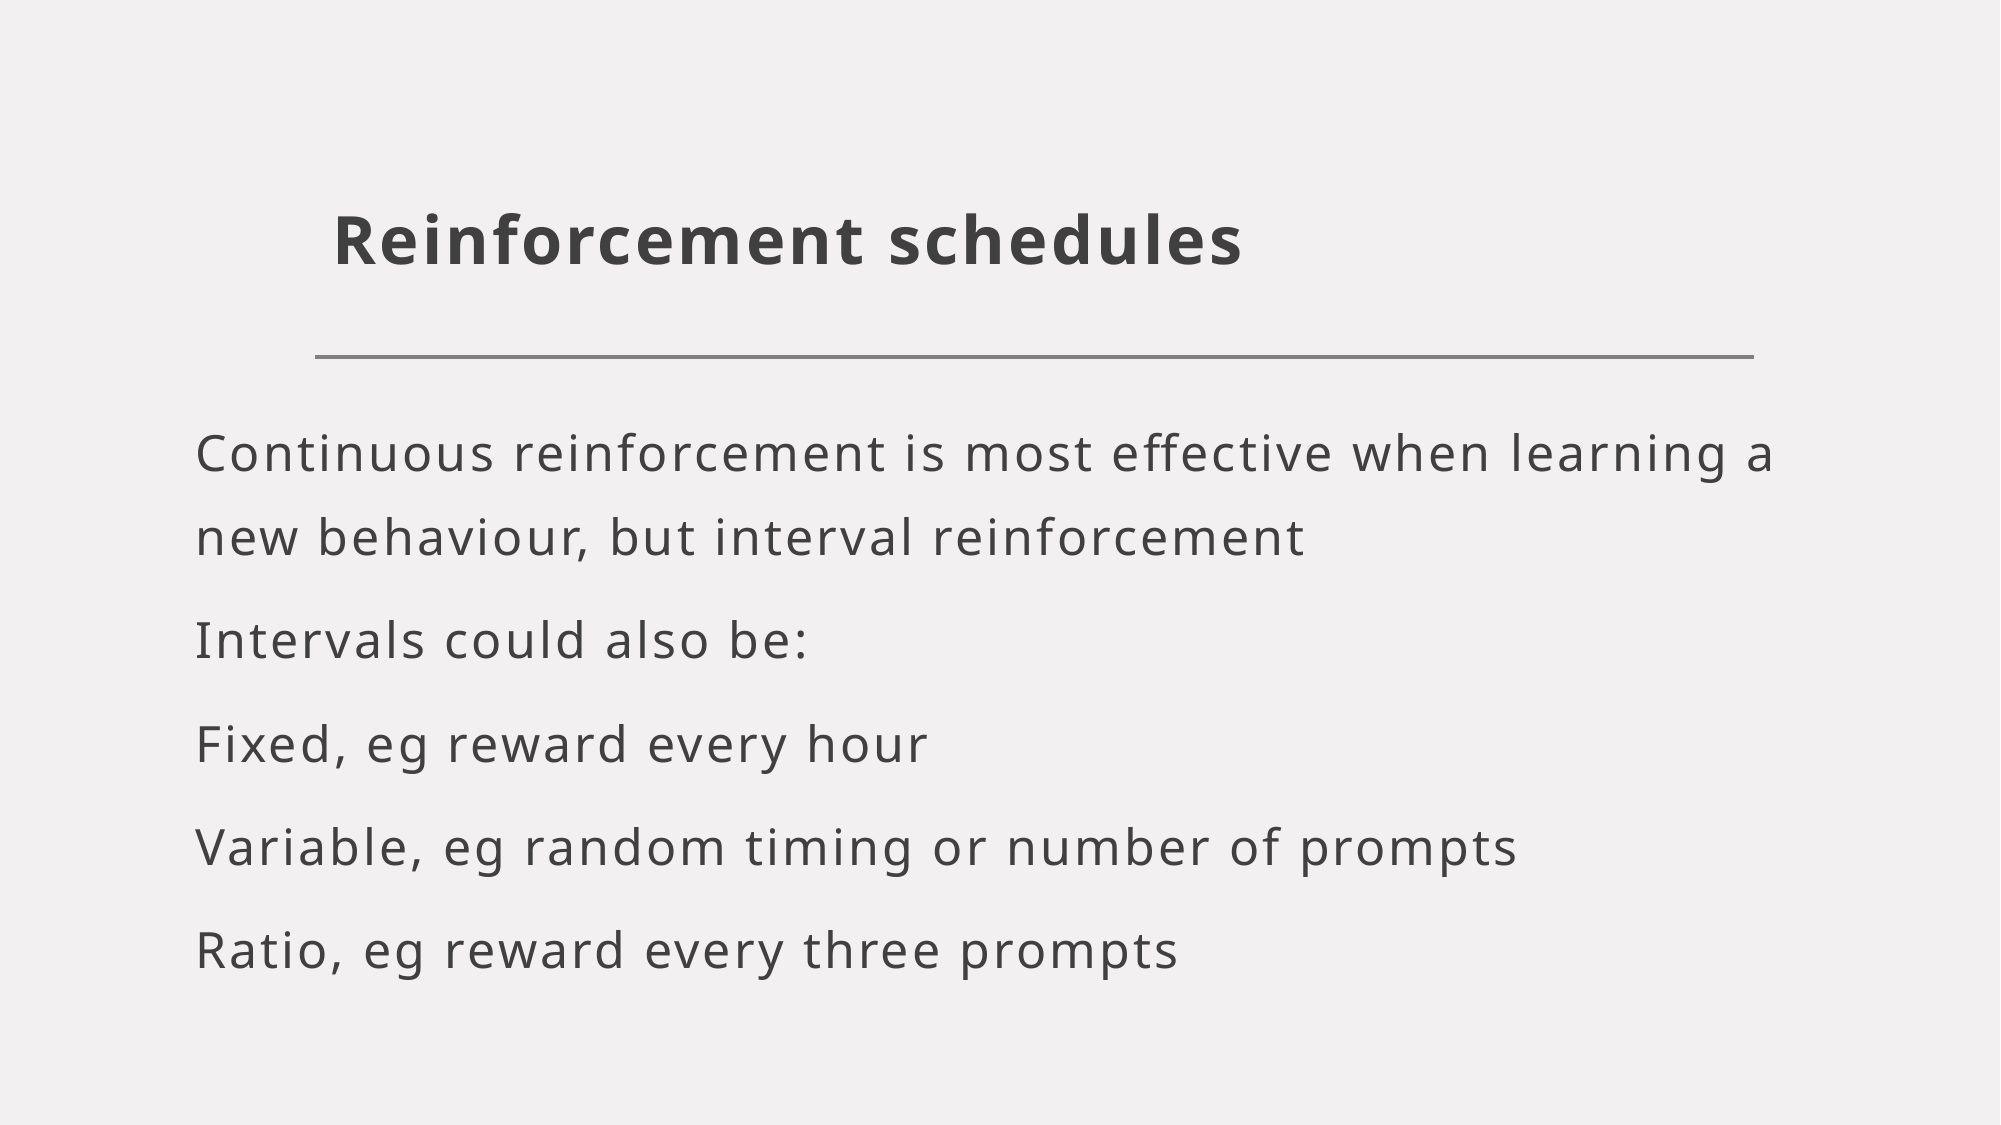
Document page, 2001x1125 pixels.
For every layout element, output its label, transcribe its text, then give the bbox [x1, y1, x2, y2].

list Continuous reinforcement is most effective when learning a new behaviour, but interval reinforcement Intervals could also be: Fixed, eg reward every hour Variable, eg random timing or number of prompts Ratio, eg reward every three prompts [177, 379, 1913, 1053]
title Reinforcement schedules [315, 72, 1754, 294]
